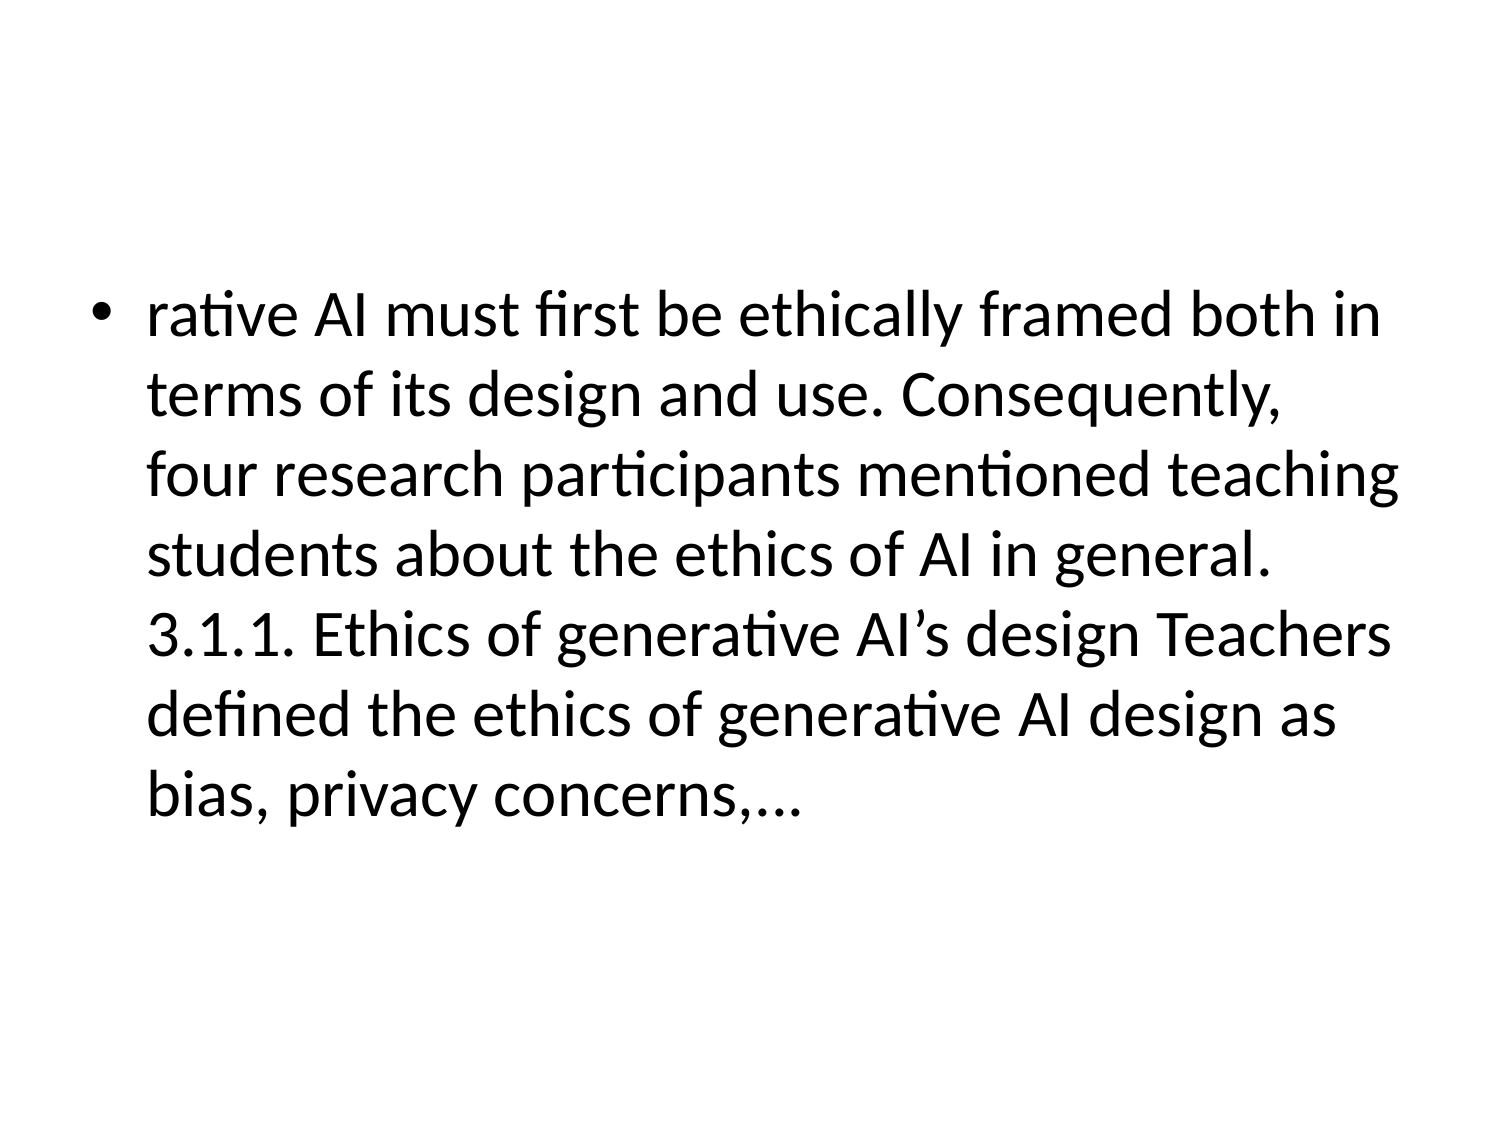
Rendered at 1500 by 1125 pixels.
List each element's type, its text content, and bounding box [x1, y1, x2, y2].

list rative AI must first be ethically framed both in terms of its design and use. Consequently, four research participants mentioned teaching students about the ethics of AI in general. 3.1.1. Ethics of generative AI’s design Teachers defined the ethics of generative AI design as bias, privacy concerns,... [75, 262, 1425, 1005]
